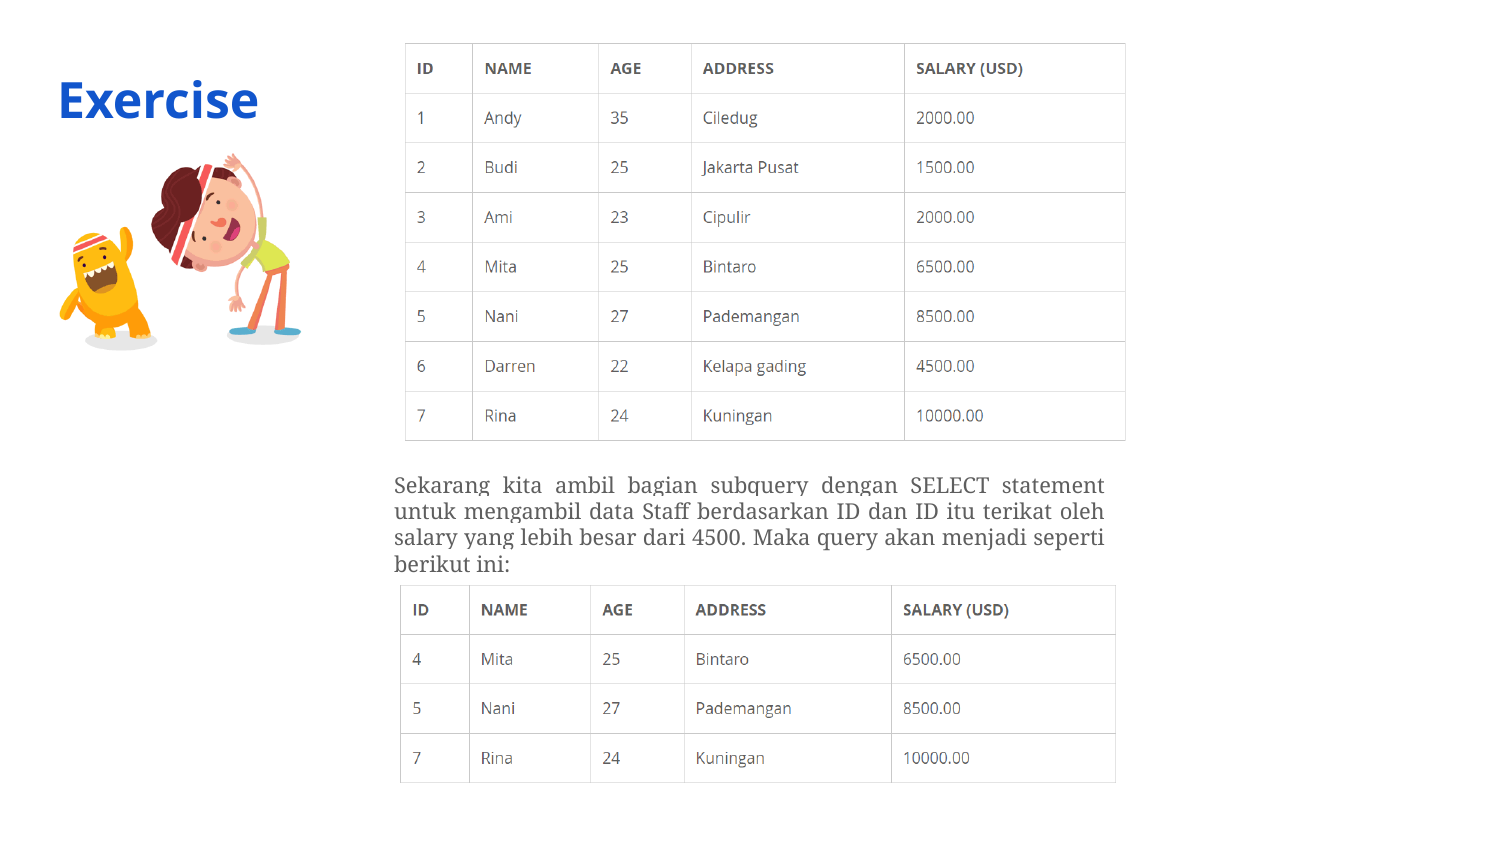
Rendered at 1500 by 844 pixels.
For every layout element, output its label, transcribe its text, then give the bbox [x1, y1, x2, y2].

text_box Sekarang kita ambil bagian subquery dengan SELECT statement untuk mengambil data Staff berdasarkan ID dan ID itu terikat oleh salary yang lebih besar dari 4500. Maka query akan menjadi seperti berikut ini: [379, 456, 1121, 592]
picture [388, 574, 1124, 795]
text_box Exercise [42, 53, 360, 117]
picture [41, 36, 1133, 449]
